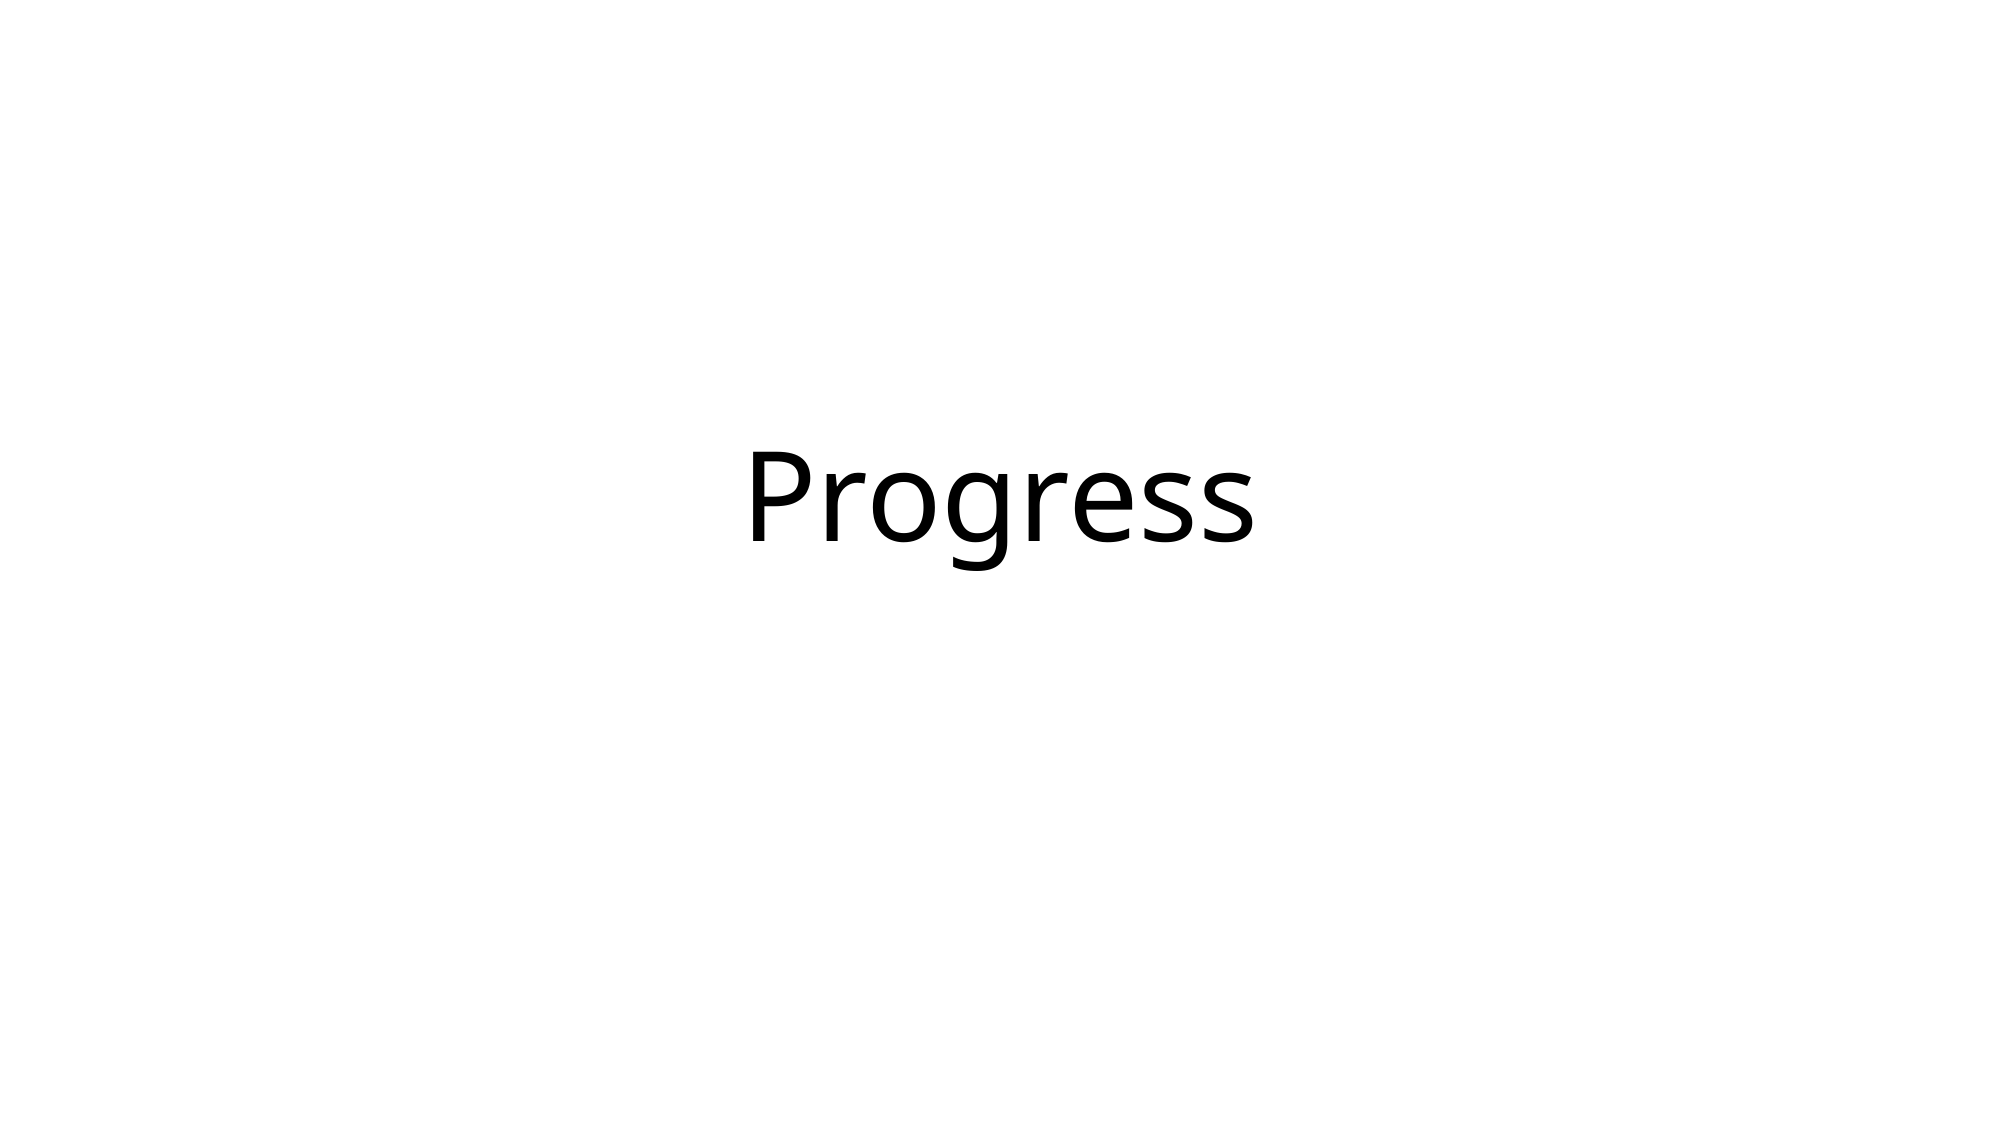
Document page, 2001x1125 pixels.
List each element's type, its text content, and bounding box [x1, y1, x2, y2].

title Progress [249, 184, 1750, 576]
